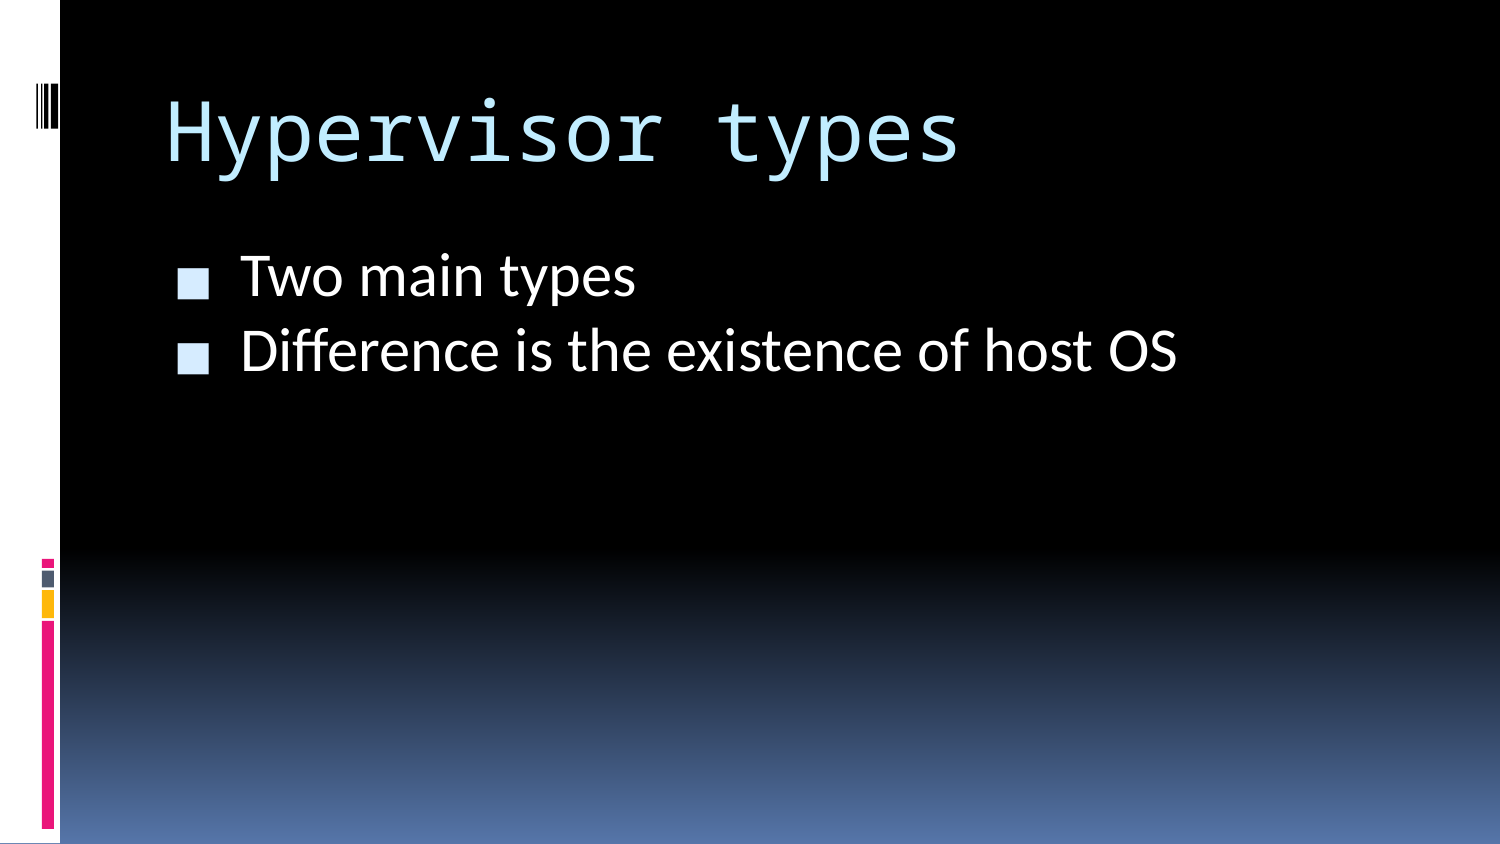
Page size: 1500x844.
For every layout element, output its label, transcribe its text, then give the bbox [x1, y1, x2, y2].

title Hypervisor types [150, 63, 1425, 176]
list Two main types Difference is the existence of host OS [150, 219, 1425, 782]
